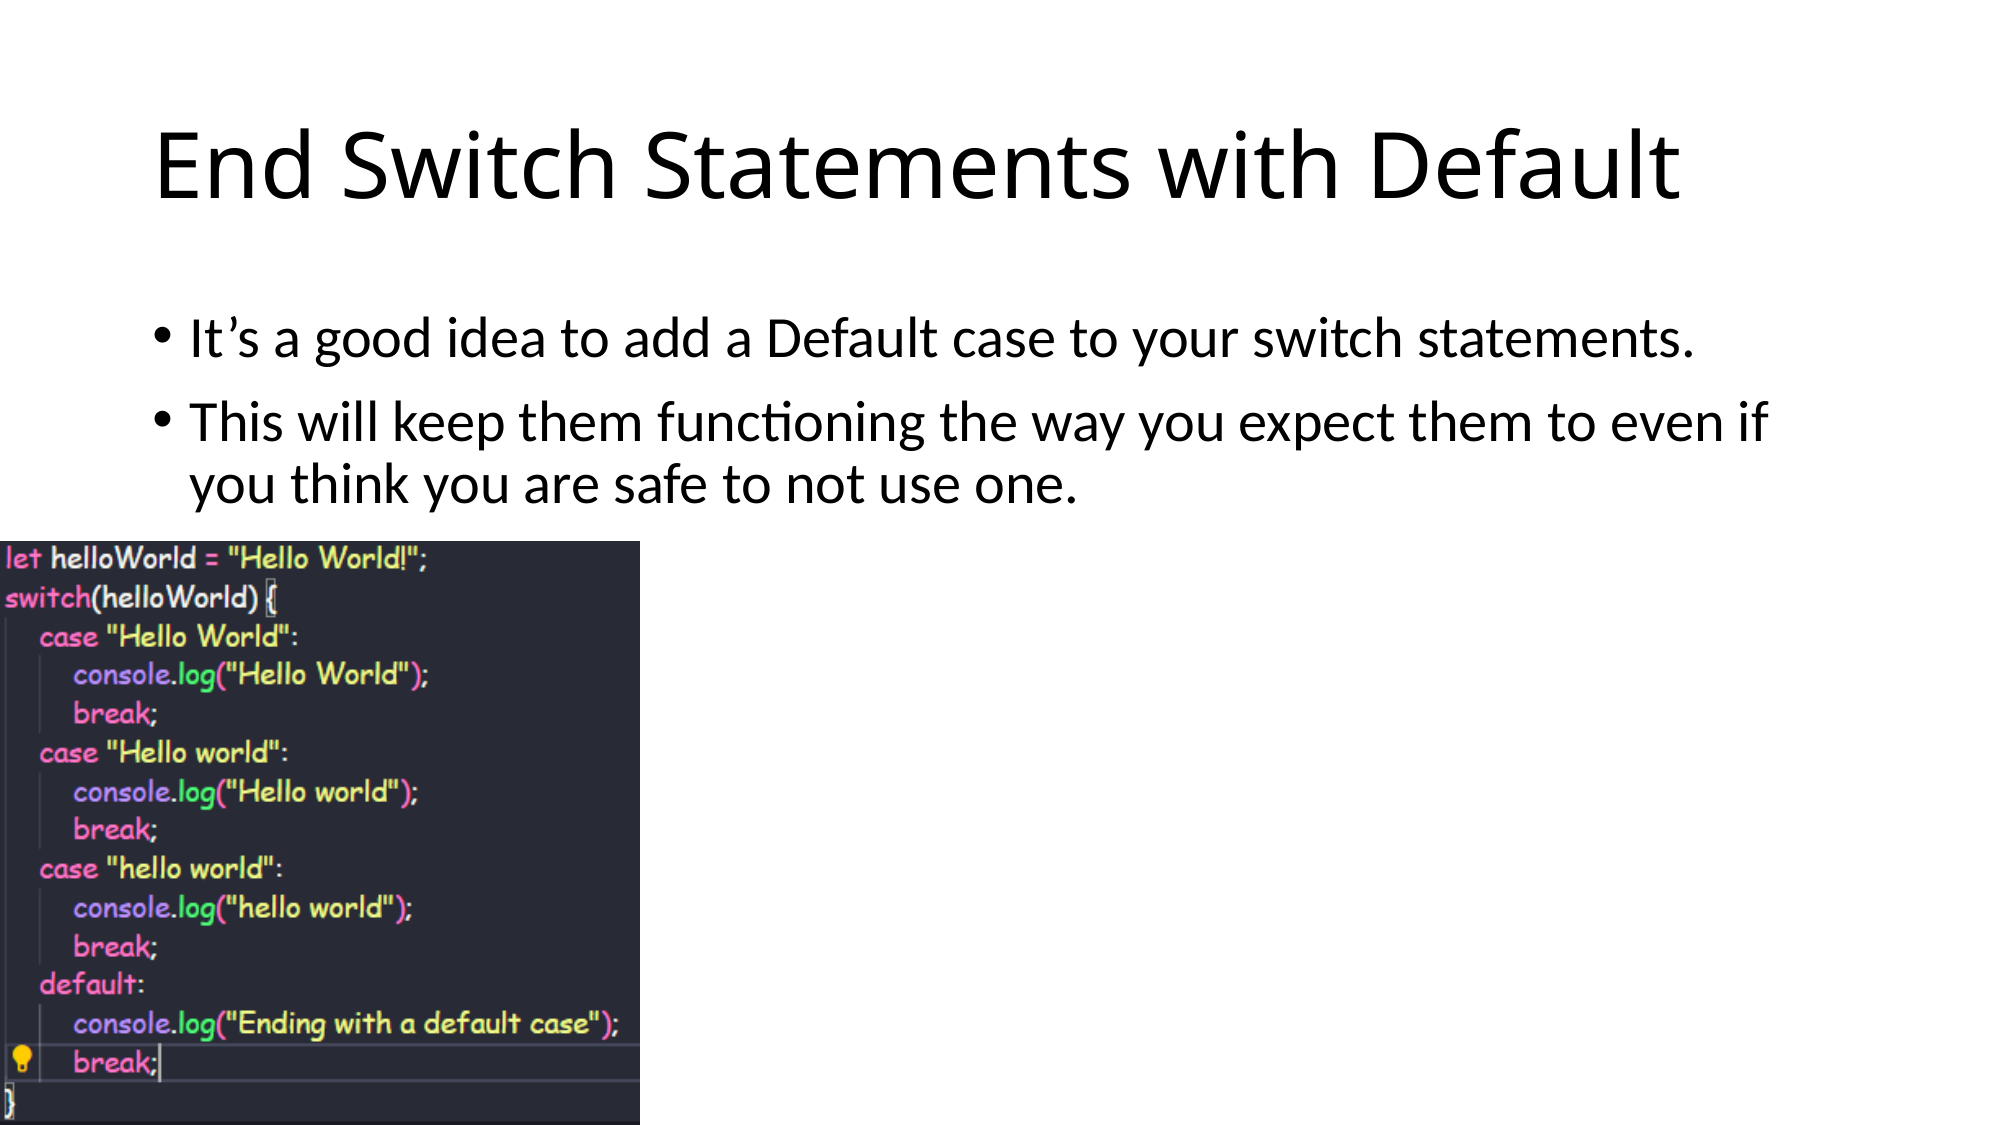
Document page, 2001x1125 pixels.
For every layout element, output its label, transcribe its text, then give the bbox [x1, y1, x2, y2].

picture [0, 540, 640, 1125]
list It’s a good idea to add a Default case to your switch statements. This will keep them functioning the way you expect them to even if you think you are safe to not use one. [137, 299, 1863, 1014]
title End Switch Statements with Default [137, 59, 1863, 278]
